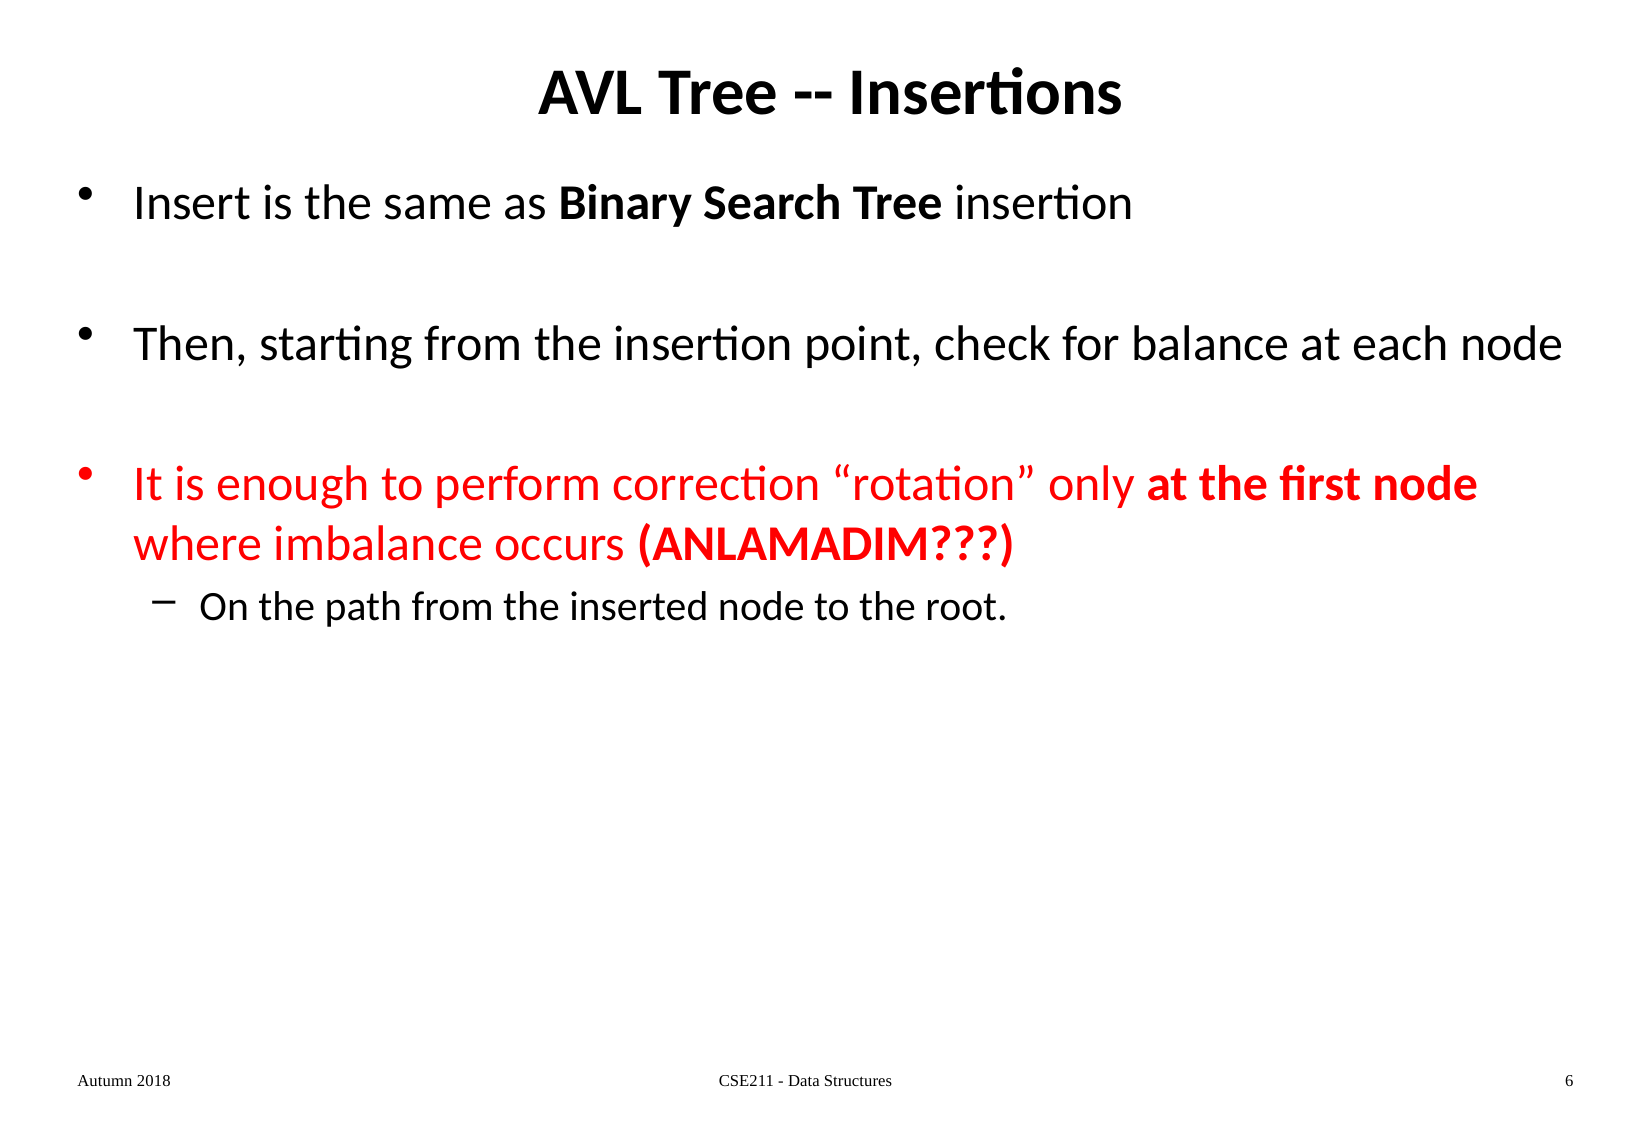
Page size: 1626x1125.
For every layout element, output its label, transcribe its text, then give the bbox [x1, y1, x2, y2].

slide_number 6 [1249, 1062, 1589, 1101]
footer CSE211 - Data Structures [500, 1062, 1111, 1101]
slide_number Autumn 2018 [62, 1062, 402, 1101]
title AVL Tree -- Insertions [62, 24, 1600, 151]
list Insert is the same as Binary Search Tree insertion Then, starting from the insertion point, check for balance at each node It is enough to perform correction “rotation” only at the first node where imbalance occurs (ANLAMADIM???) On the path from the inserted node to the root. [62, 162, 1588, 1038]
